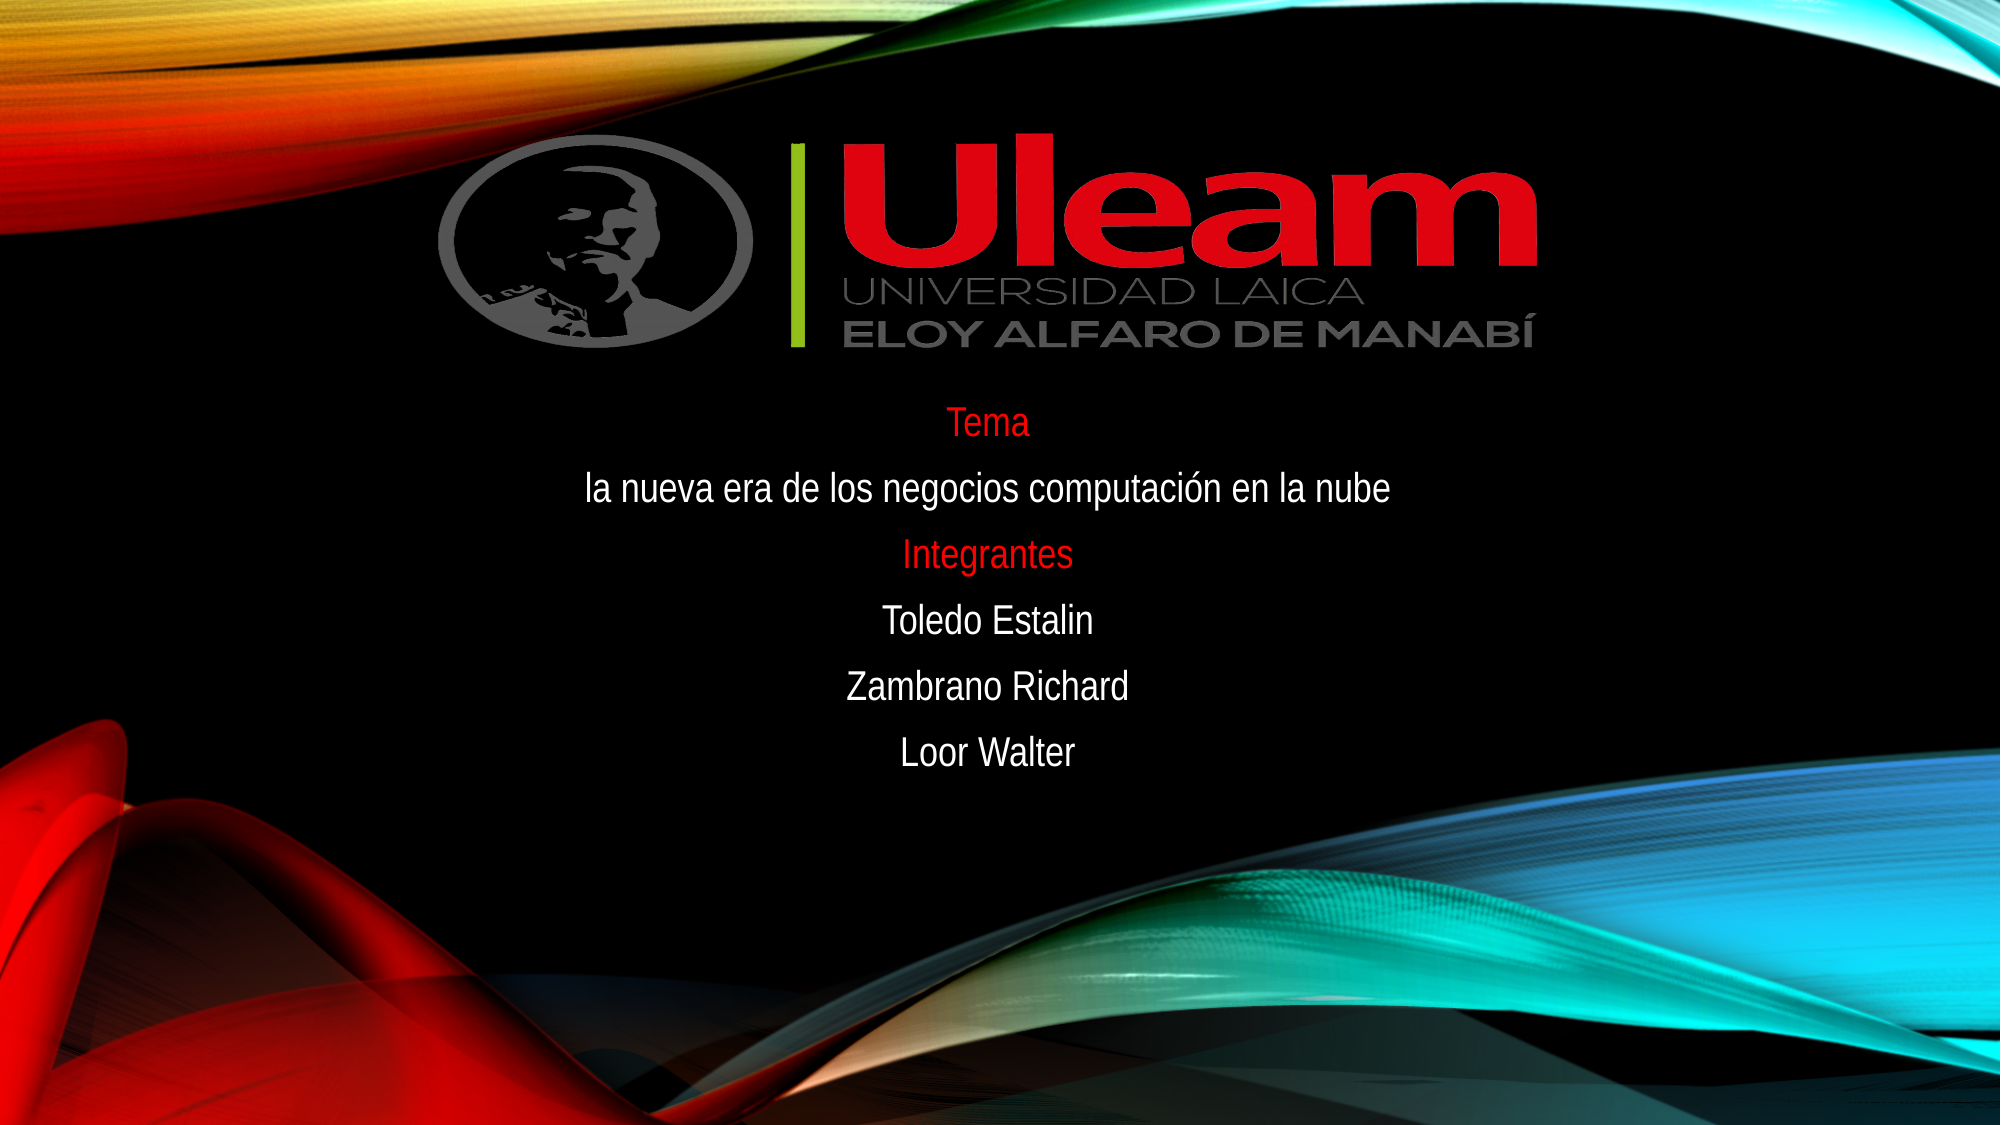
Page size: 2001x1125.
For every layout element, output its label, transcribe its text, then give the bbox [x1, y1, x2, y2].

subtitle Tema la nueva era de los negocios computación en la nube Integrantes Toledo Estalin Zambrano Richard Loor Walter [238, 393, 1738, 1025]
picture [0, 717, 2000, 1125]
picture [0, 0, 2000, 360]
